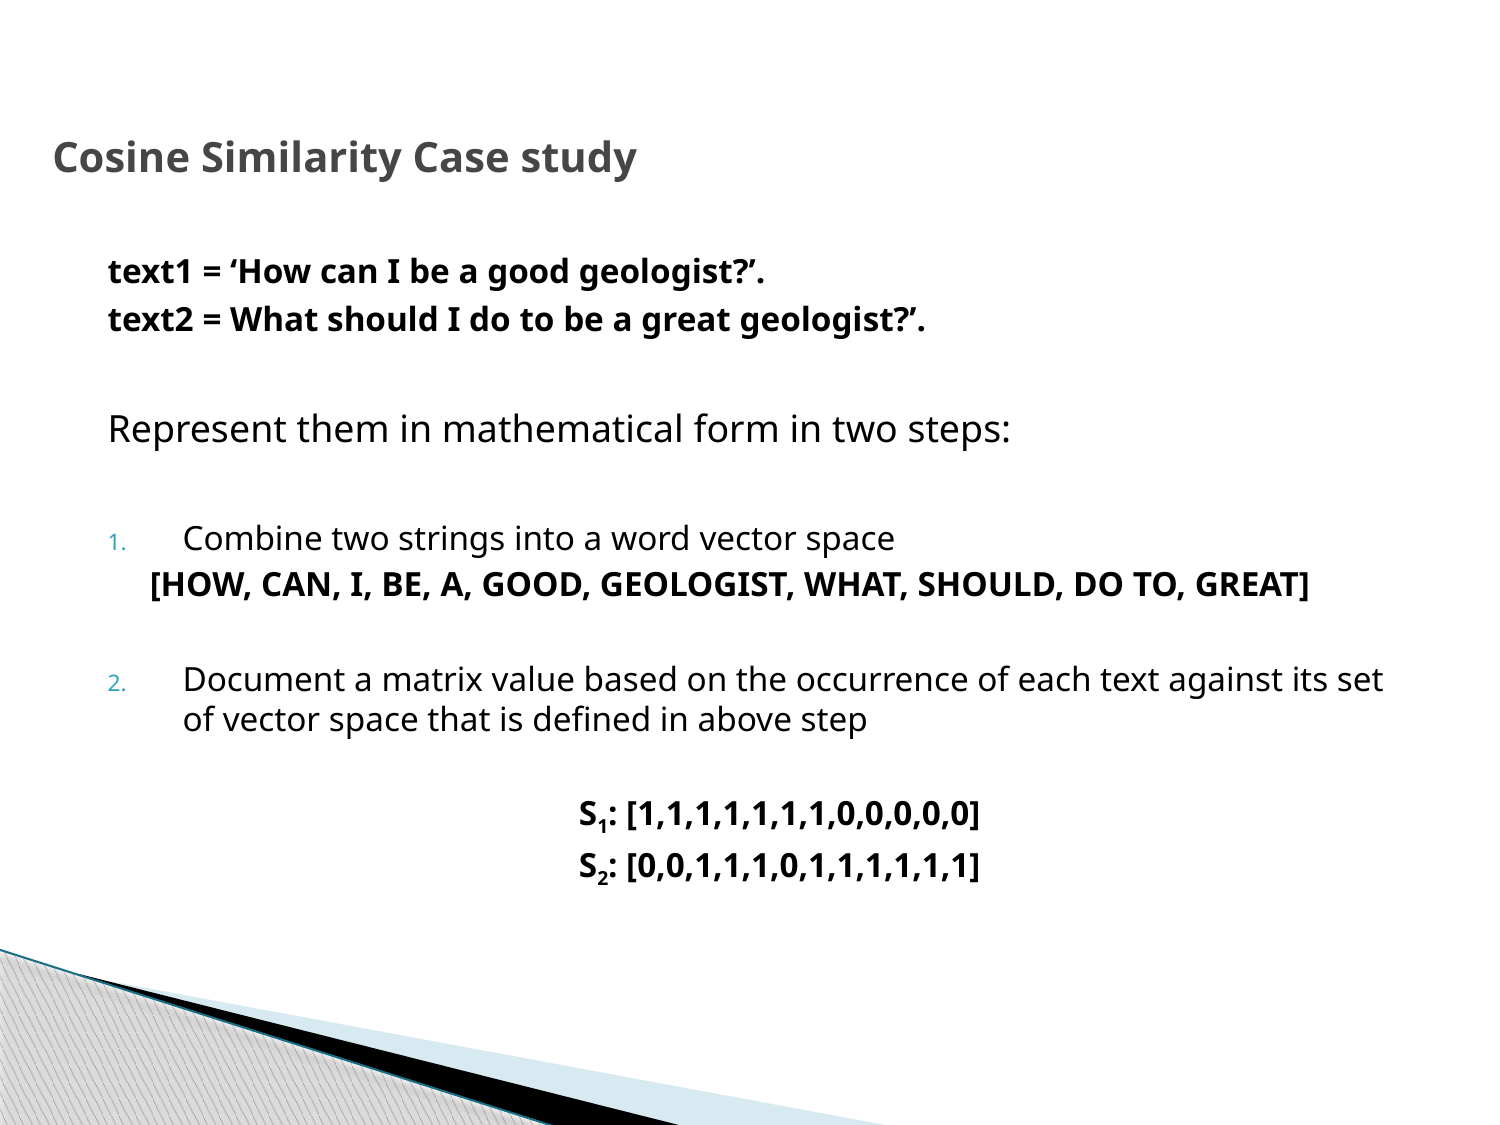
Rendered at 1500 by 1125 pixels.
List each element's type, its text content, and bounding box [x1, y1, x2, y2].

list text1 = ‘How can I be a good geologist?’. text2 = What should I do to be a great geologist?’. Represent them in mathematical form in two steps: Combine two strings into a word vector space [HOW, CAN, I, BE, A, GOOD, GEOLOGIST, WHAT, SHOULD, DO TO, GREAT] Document a matrix value based on the occurrence of each text against its set of vector space that is defined in above step S1: [1,1,1,1,1,1,1,0,0,0,0,0] S2: [0,0,1,1,1,0,1,1,1,1,1,1] [75, 243, 1425, 950]
text_box Cosine Similarity Case study [37, 62, 1388, 250]
